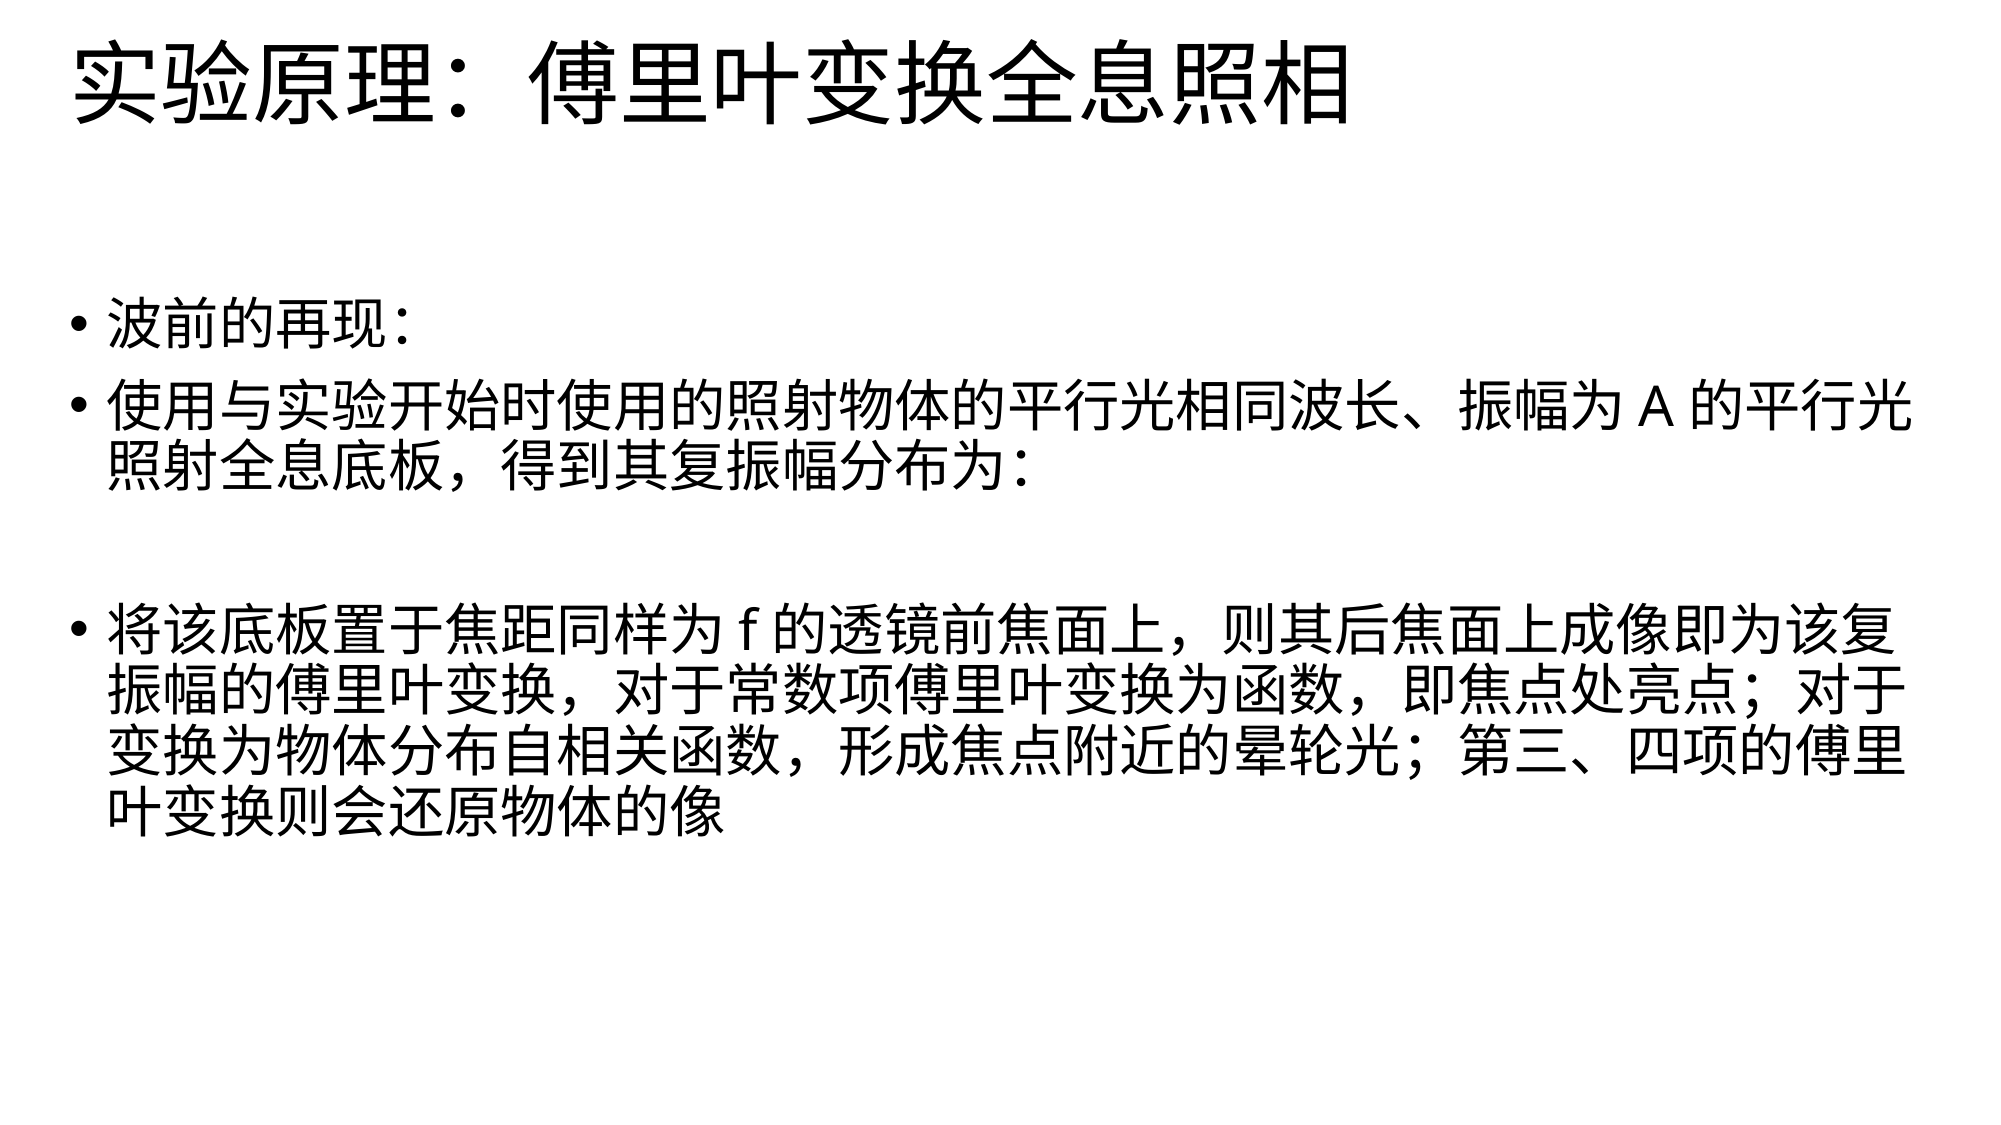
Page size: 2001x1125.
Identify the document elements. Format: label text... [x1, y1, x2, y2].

title 实验原理：傅里叶变换全息照相 [54, 0, 1780, 197]
